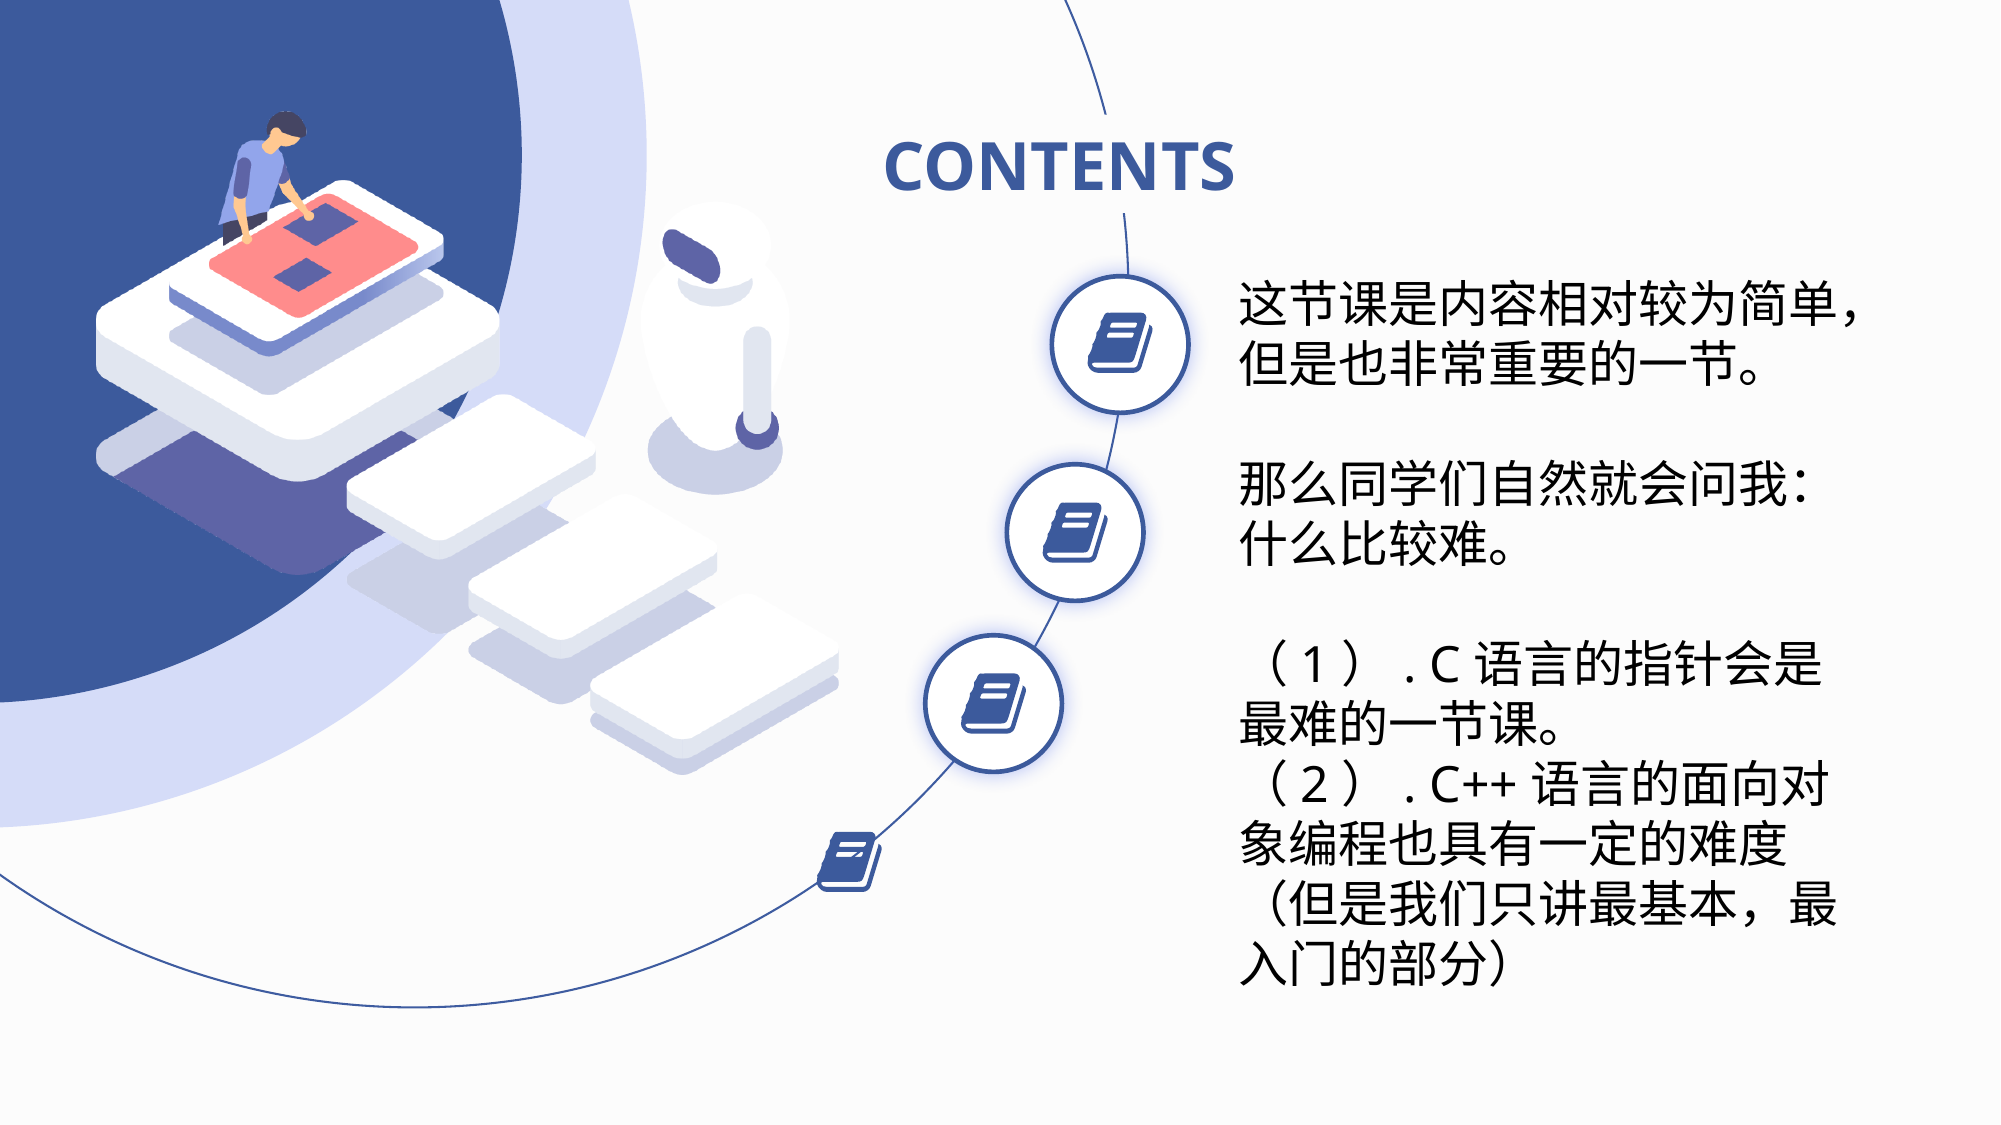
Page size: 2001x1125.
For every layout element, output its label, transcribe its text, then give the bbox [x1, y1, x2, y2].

text_box [0, 213, 1129, 1009]
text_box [0, 0, 647, 828]
text_box [1050, 275, 1190, 414]
text_box 这节课是内容相对较为简单，但是也非常重要的一节。 那么同学们自然就会问我：什么比较难。 （1）. C语言的指针会是最难的一节课。 （2）. C++语言的面向对象编程也具有一定的难度（但是我们只讲最基本，最入门的部分） [1224, 265, 1880, 1001]
text_box [816, 831, 882, 892]
text_box [1042, 502, 1108, 563]
text_box [924, 634, 1063, 773]
picture [48, 84, 900, 794]
text_box CONTENTS [900, 114, 1252, 213]
text_box [1005, 463, 1145, 602]
text_box [647, 0, 1107, 114]
text_box [960, 673, 1026, 734]
text_box [1087, 312, 1153, 373]
